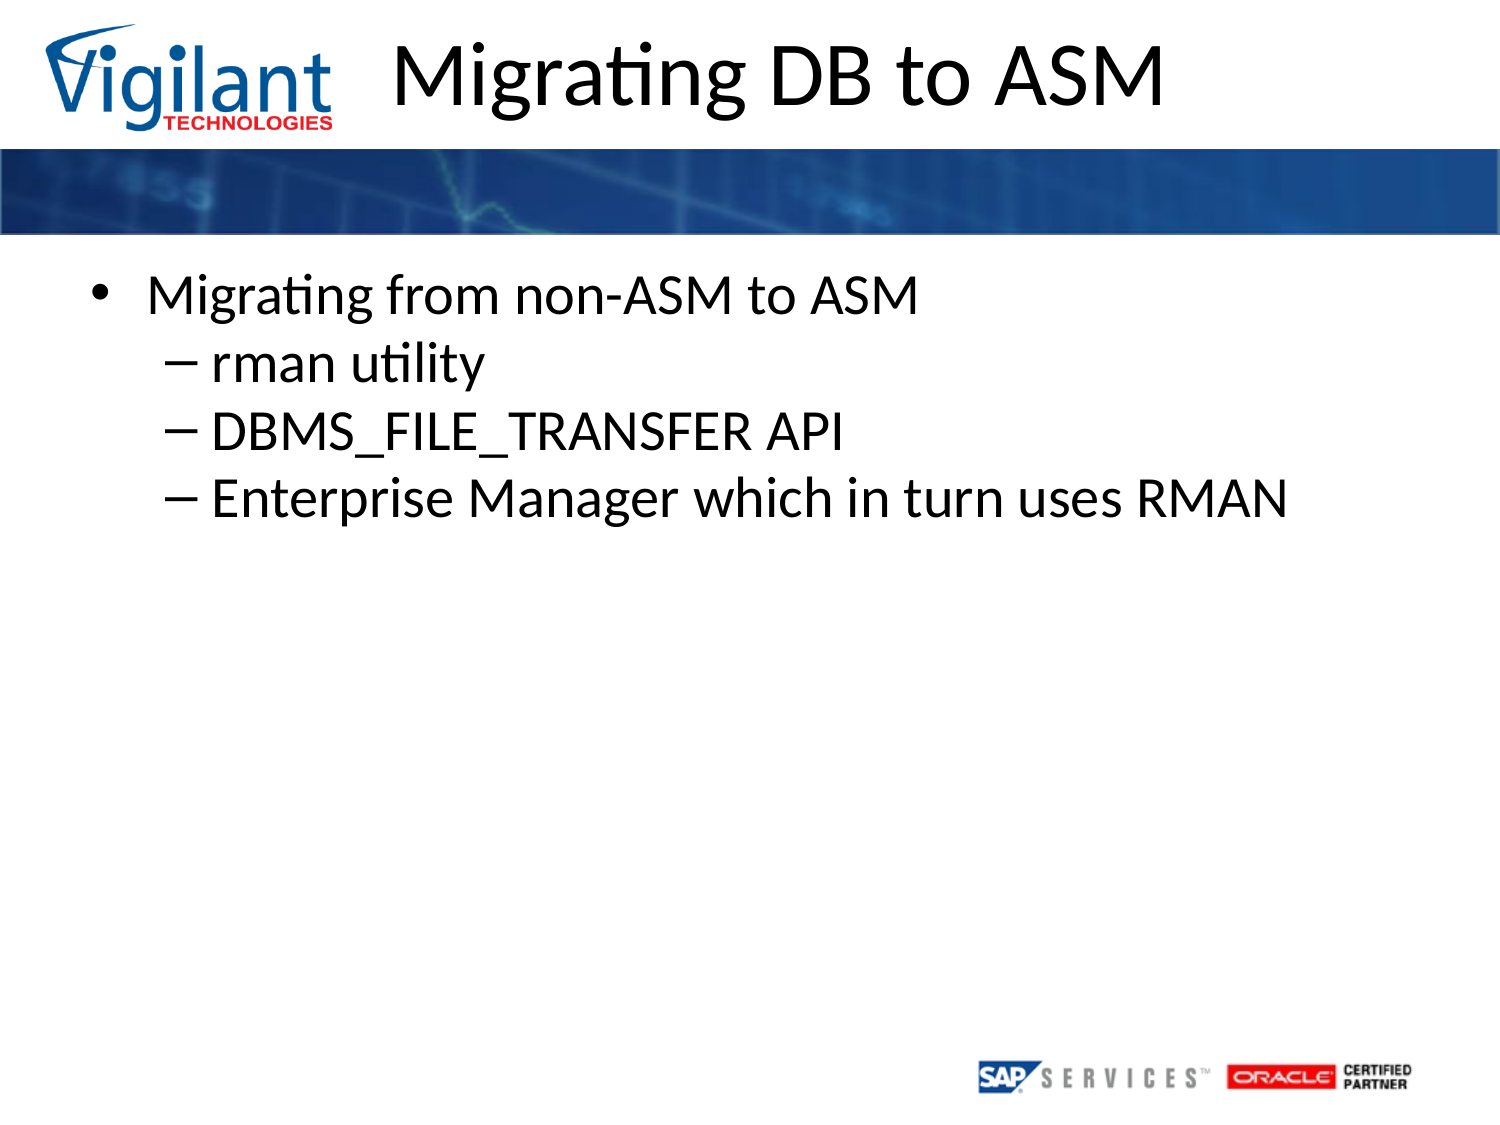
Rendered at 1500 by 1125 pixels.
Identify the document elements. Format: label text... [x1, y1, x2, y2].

picture [42, 24, 338, 132]
picture [0, 149, 1500, 235]
picture [975, 1057, 1213, 1096]
title Migrating DB to ASM [374, 0, 1500, 163]
list Migrating from non-ASM to ASM rman utility DBMS_FILE_TRANSFER API Enterprise Manager which in turn uses RMAN [74, 262, 1426, 1006]
picture [1224, 1062, 1416, 1094]
